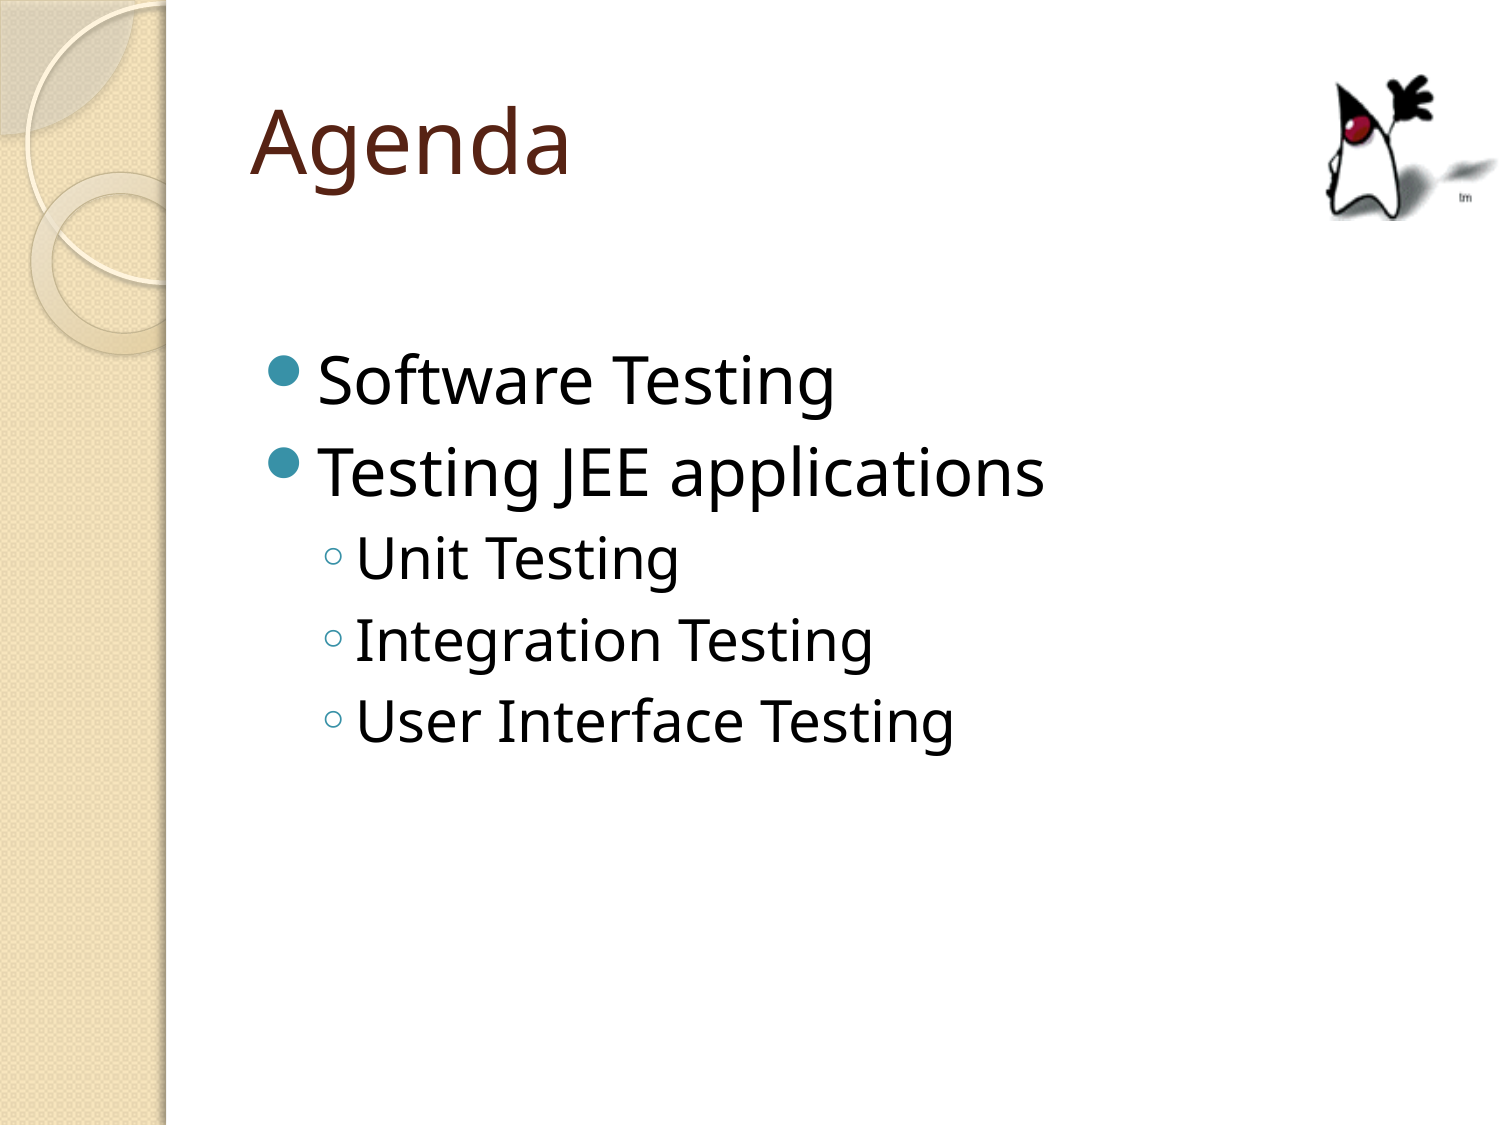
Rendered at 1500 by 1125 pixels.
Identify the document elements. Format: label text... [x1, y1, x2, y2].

picture [1325, 74, 1500, 221]
list Software Testing Testing JEE applications Unit Testing Integration Testing User Interface Testing [235, 237, 1466, 1025]
title Agenda [235, 45, 1313, 233]
